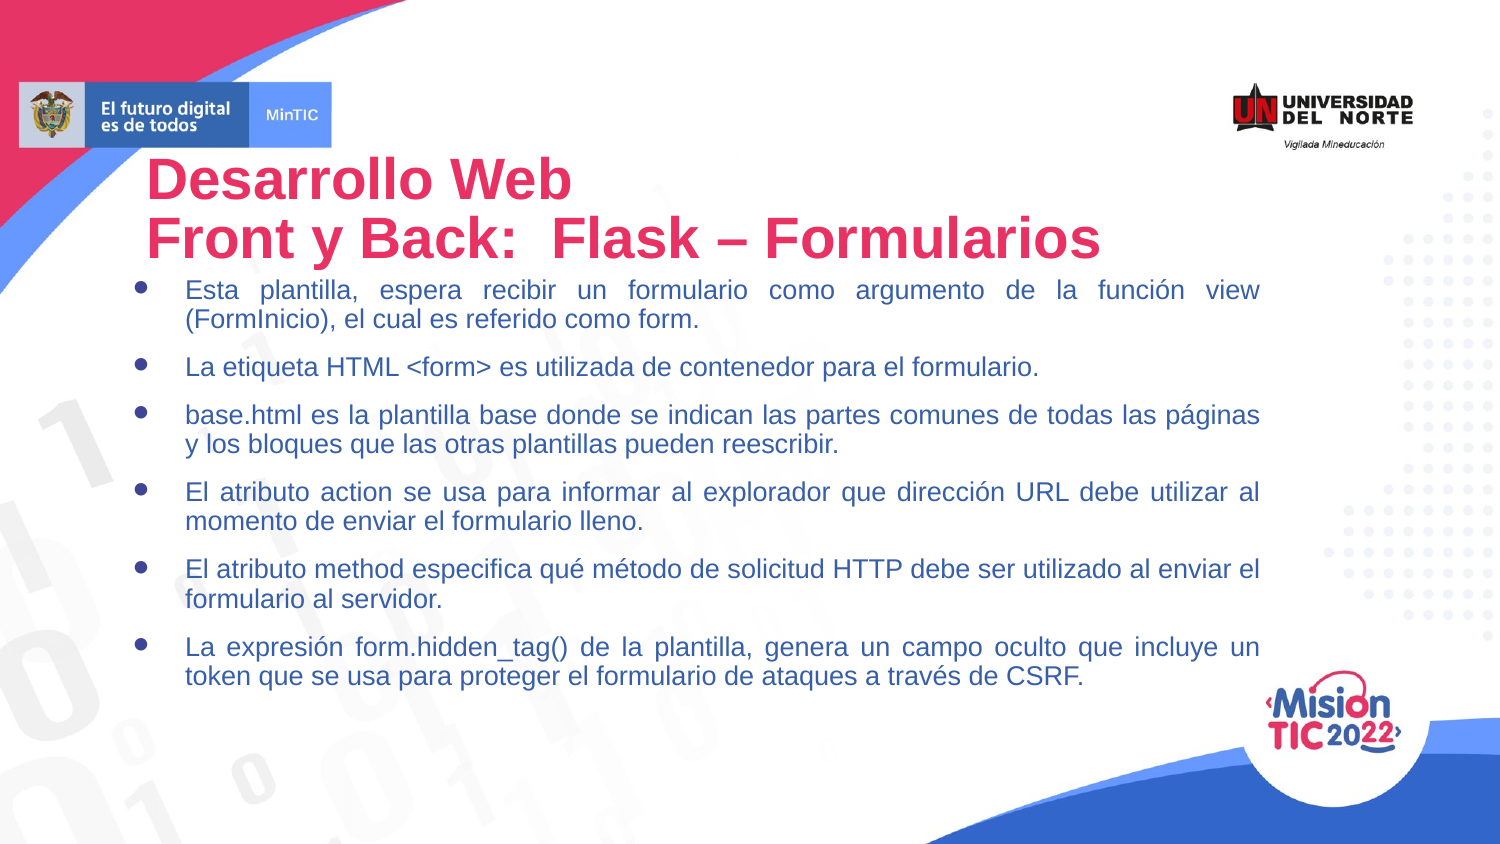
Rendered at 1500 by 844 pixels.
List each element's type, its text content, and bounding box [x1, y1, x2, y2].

text_box Desarrollo Web Front y Back: Flask – Formularios [135, 97, 1373, 277]
text_box Esta plantilla, espera recibir un formulario como argumento de la función view (FormInicio), el cual es referido como form. La etiqueta HTML <form> es utilizada de contenedor para el formulario. base.html es la plantilla base donde se indican las partes comunes de todas las páginas y los bloques que las otras plantillas pueden reescribir. El atributo action se usa para informar al explorador que dirección URL debe utilizar al momento de enviar el formulario lleno. El atributo method especifica qué método de solicitud HTTP debe ser utilizado al enviar el formulario al servidor. La expresión form.hidden_tag() de la plantilla, genera un campo oculto que incluye un token que se usa para proteger el formulario de ataques a través de CSRF. [110, 270, 1260, 766]
picture [0, 0, 1500, 844]
